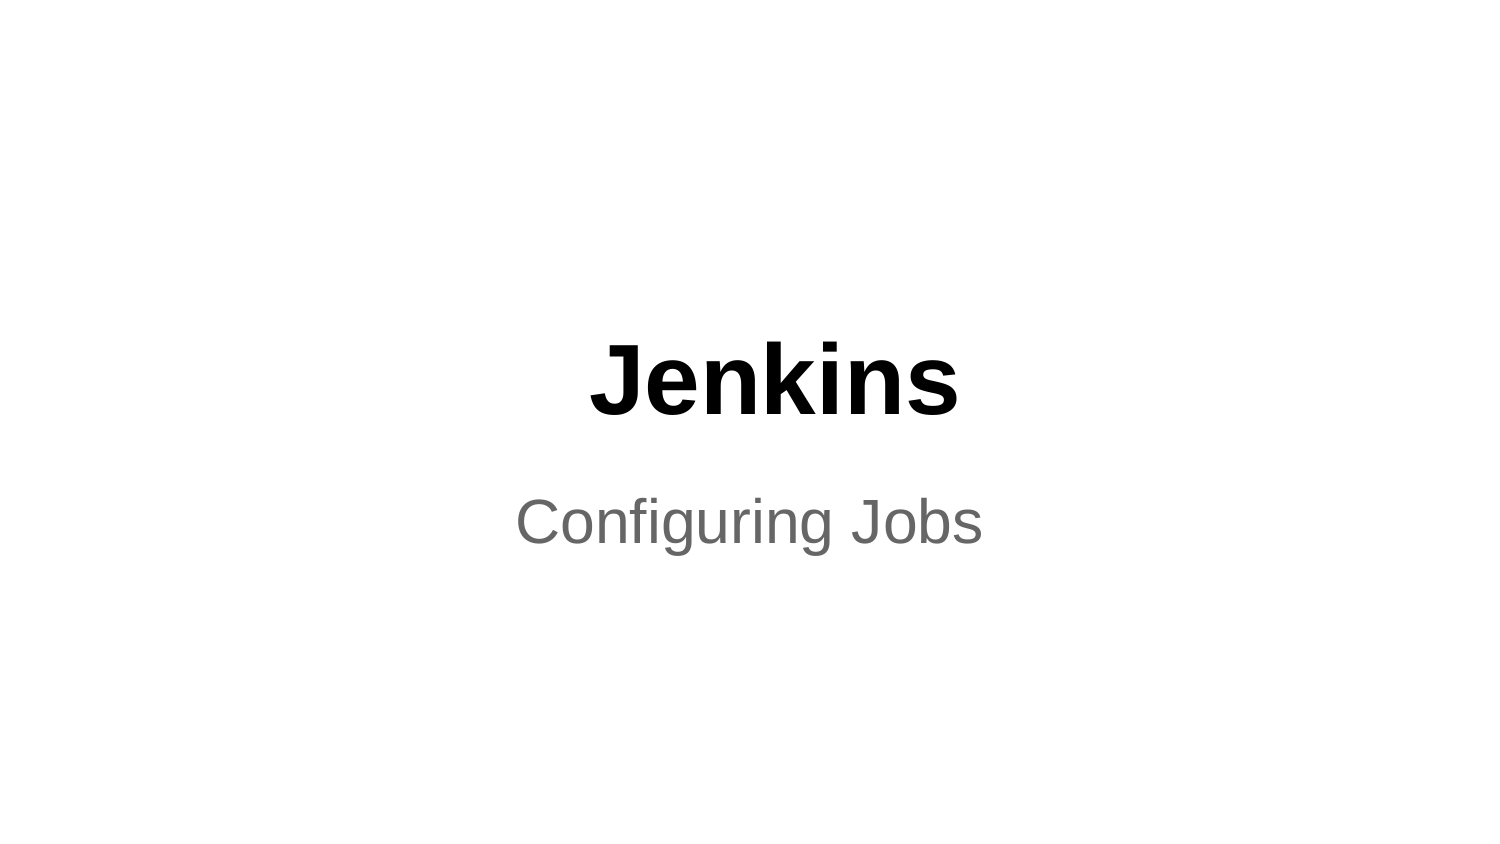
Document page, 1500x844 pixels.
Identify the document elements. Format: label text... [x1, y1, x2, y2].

title Jenkins [112, 259, 1388, 450]
subtitle Configuring Jobs [112, 465, 1388, 595]
